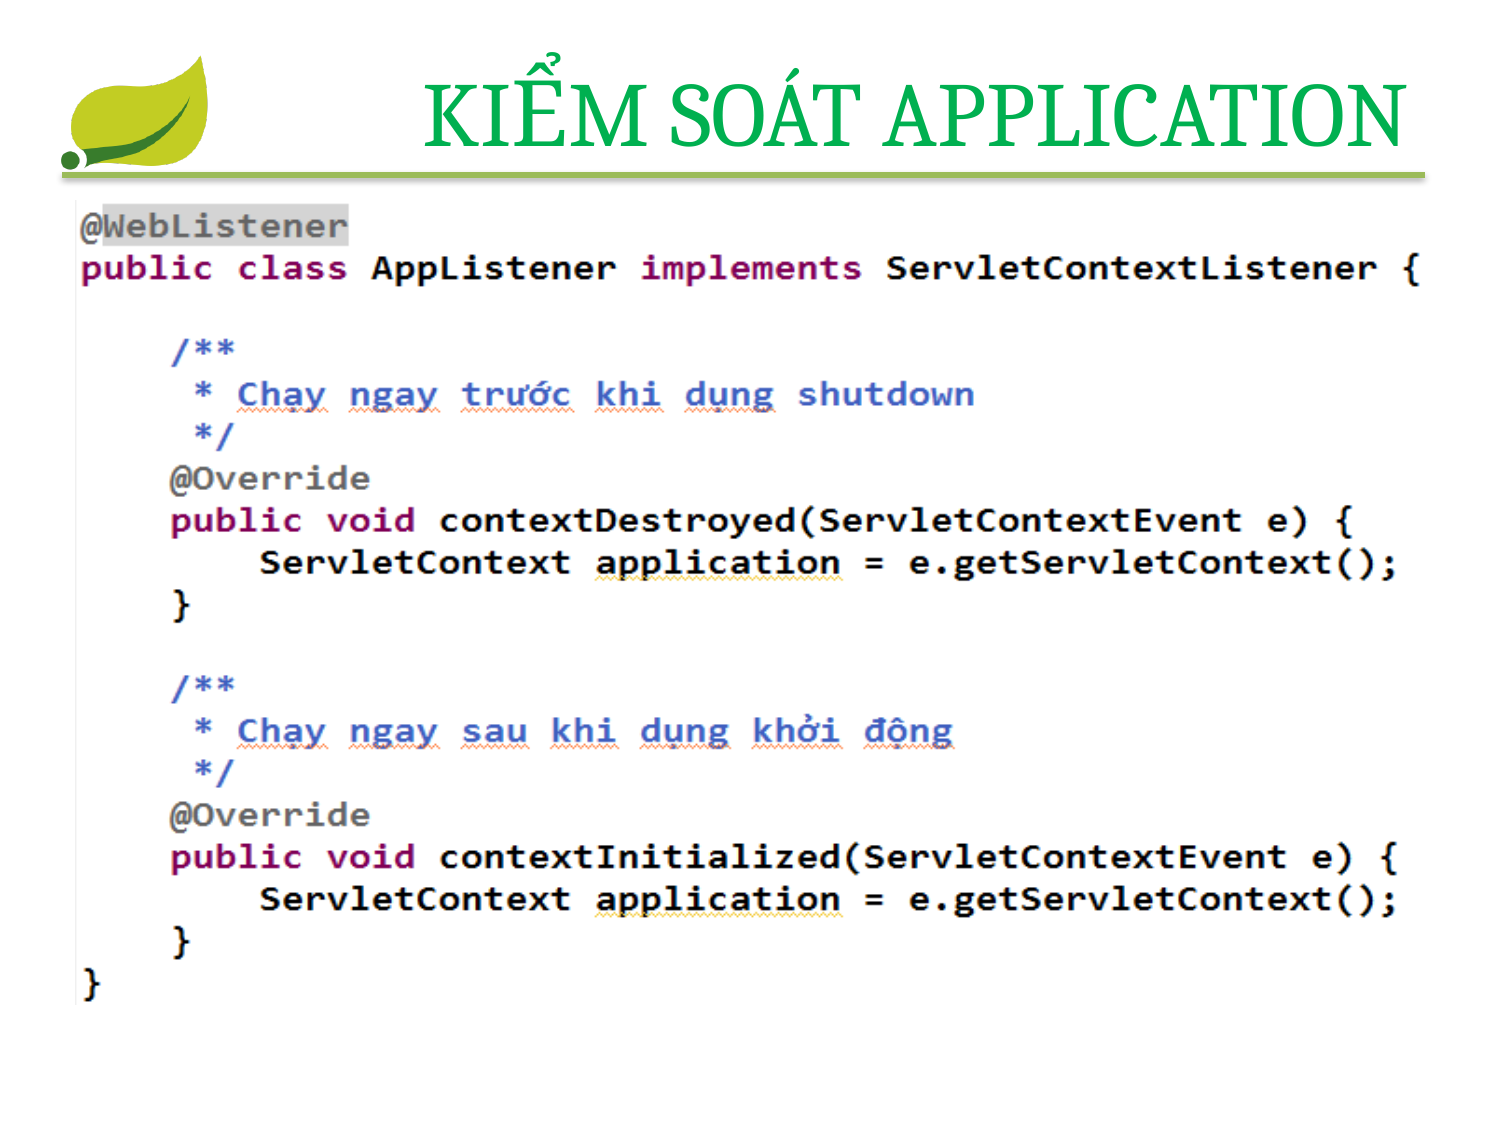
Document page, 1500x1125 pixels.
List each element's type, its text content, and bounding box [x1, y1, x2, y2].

picture [50, 49, 217, 175]
picture [74, 199, 1426, 1006]
title Kiểm soát Application [217, 45, 1425, 175]
